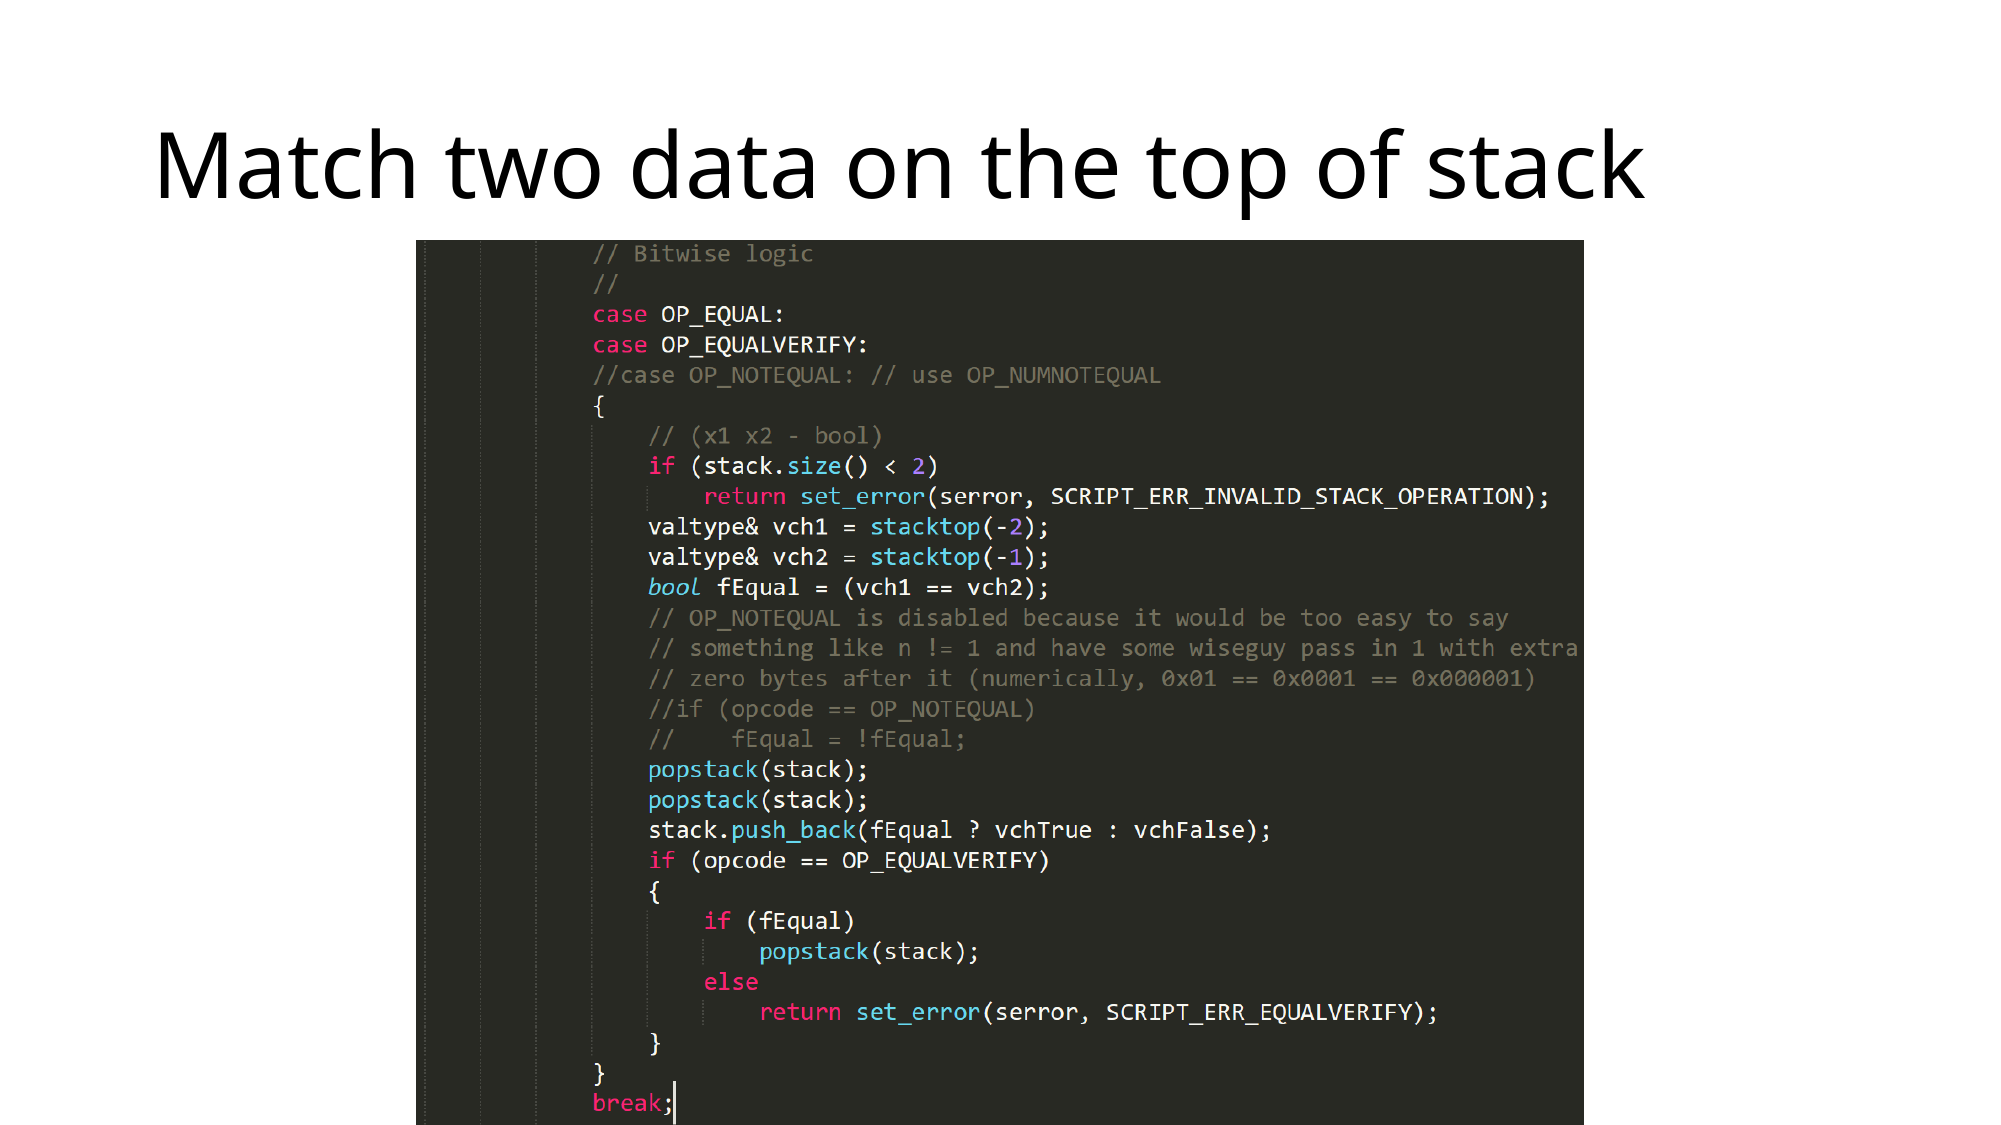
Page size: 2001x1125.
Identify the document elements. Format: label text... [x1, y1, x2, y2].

title Match two data on the top of stack [137, 59, 1863, 278]
picture [416, 240, 1584, 1125]
